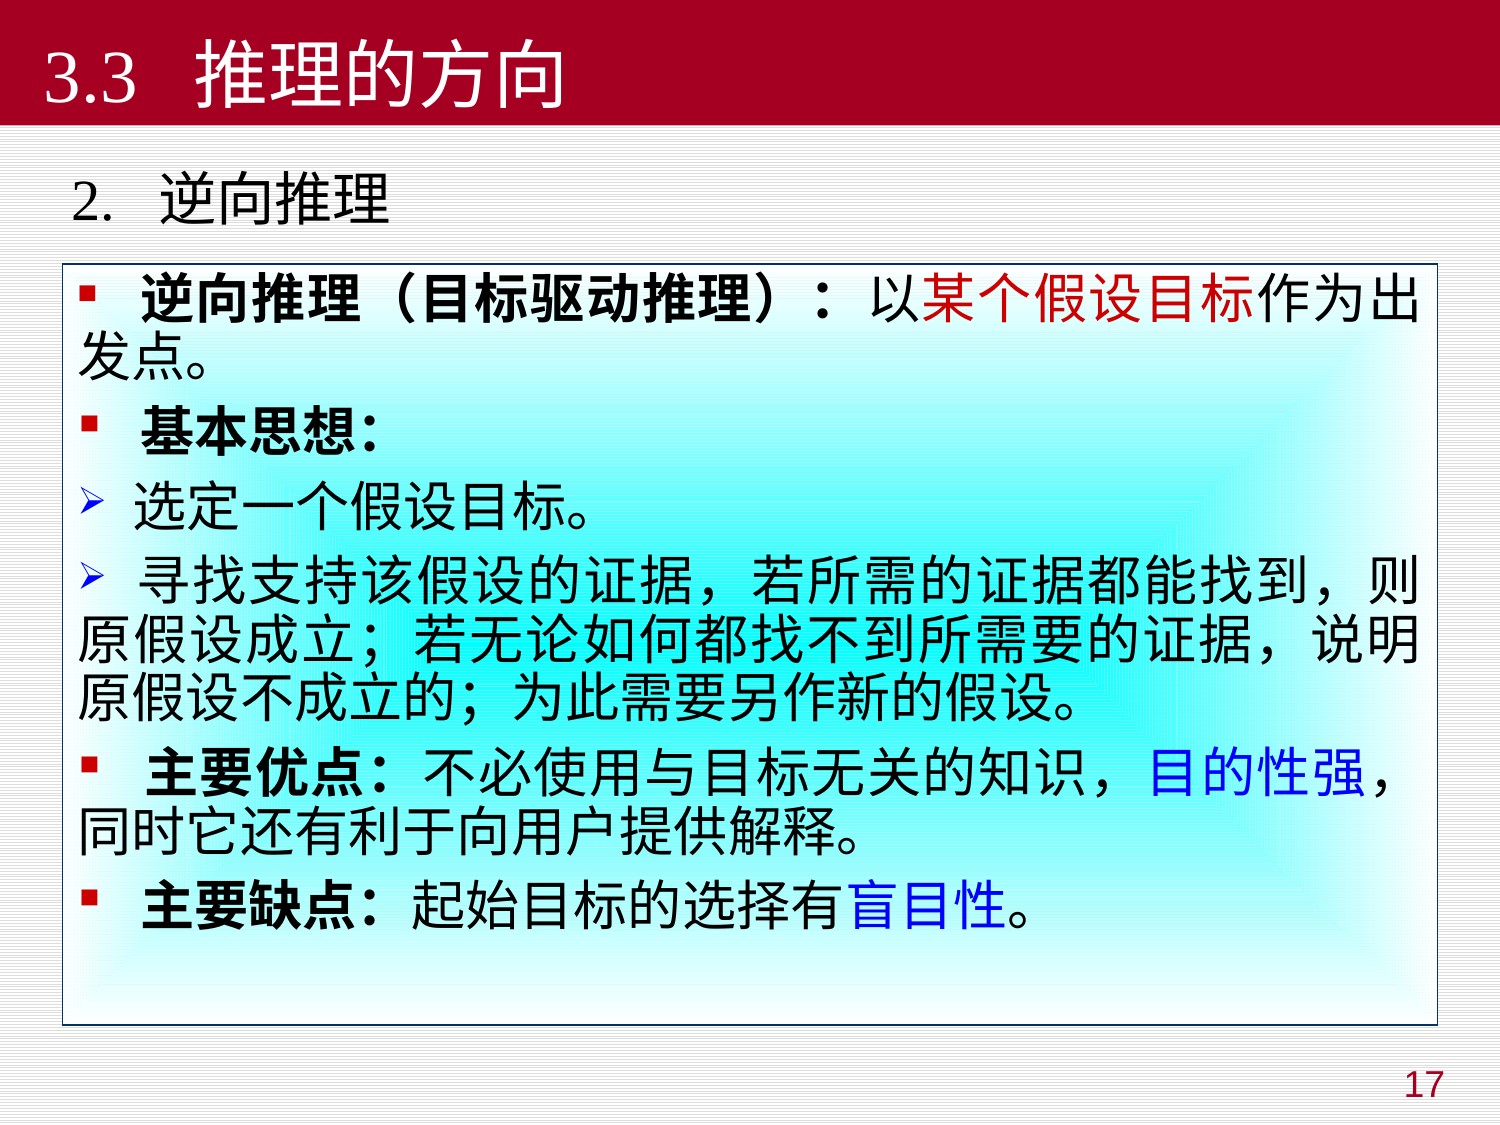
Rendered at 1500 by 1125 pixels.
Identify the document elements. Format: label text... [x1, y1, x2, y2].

title 3.3 推理的方向 [0, 0, 1500, 126]
text_box 2. 逆向推理 [56, 154, 406, 240]
slide_number 17 [1109, 1052, 1461, 1125]
list 逆向推理（目标驱动推理）：以某个假设目标作为出发点。 基本思想： 选定一个假设目标。 寻找支持该假设的证据，若所需的证据都能找到，则原假设成立；若无论如何都找不到所需要的证据，说明原假设不成立的；为此需要另作新的假设。 主要优点：不必使用与目标无关的知识，目的性强，同时它还有利于向用户提供解释。 主要缺点：起始目标的选择有盲目性。 [62, 263, 1438, 1026]
